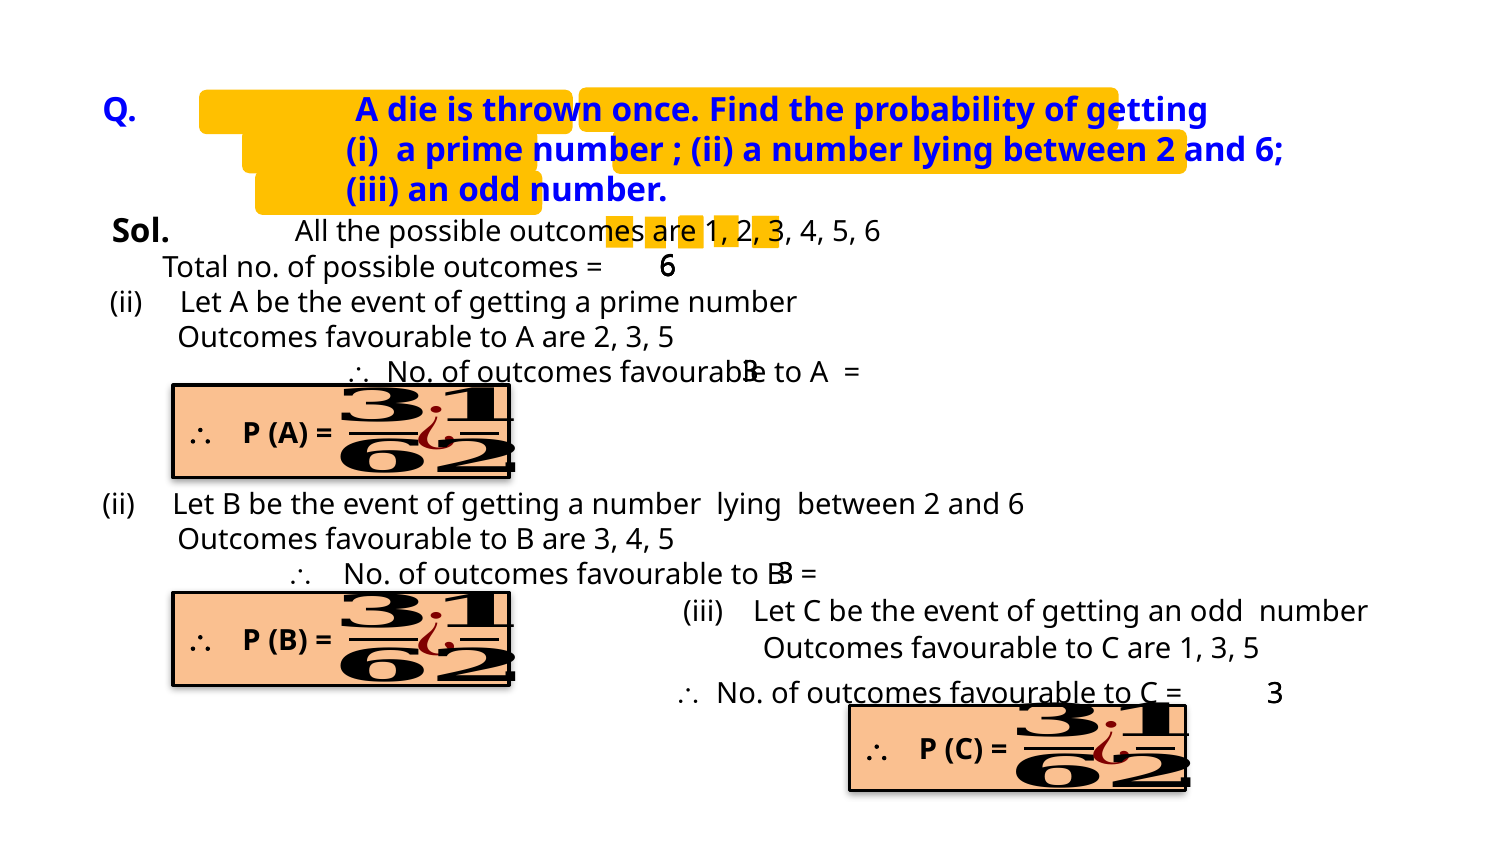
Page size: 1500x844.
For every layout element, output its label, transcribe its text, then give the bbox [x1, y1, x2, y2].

text_box Outcomes favourable to C are 1, 3, 5 [748, 621, 1283, 666]
text_box (iii) Let C be the event of getting an odd number [668, 584, 1392, 635]
text_box \ P (A) = [172, 384, 510, 479]
text_box Q. A die is thrown once. Find the probability of getting (i) a prime number ; (ii) a number lying between 2 and 6; (iii) an odd number. All the possible outcomes are 1, 2, 3, 4, 5, 6 Total no. of possible outcomes = (ii) Let A be the event of getting a prime number Outcomes favourable to A are 2, 3, 5 \ No. of outcomes favourable to A = (ii) Let B be the event of getting a number lying between 2 and 6 Outcomes favourable to B are 3, 4, 5 \ No. of outcomes favourable to B = [87, 80, 1500, 730]
text_box \ No. of outcomes favourable to C = [529, 666, 1461, 717]
text_box 3 [727, 345, 774, 395]
text_box \ P (C) = [849, 717, 1186, 791]
text_box Sol. [97, 201, 186, 257]
text_box \ P (B) = [172, 592, 510, 686]
text_box 6 [644, 240, 692, 290]
text_box 3 [762, 547, 809, 584]
